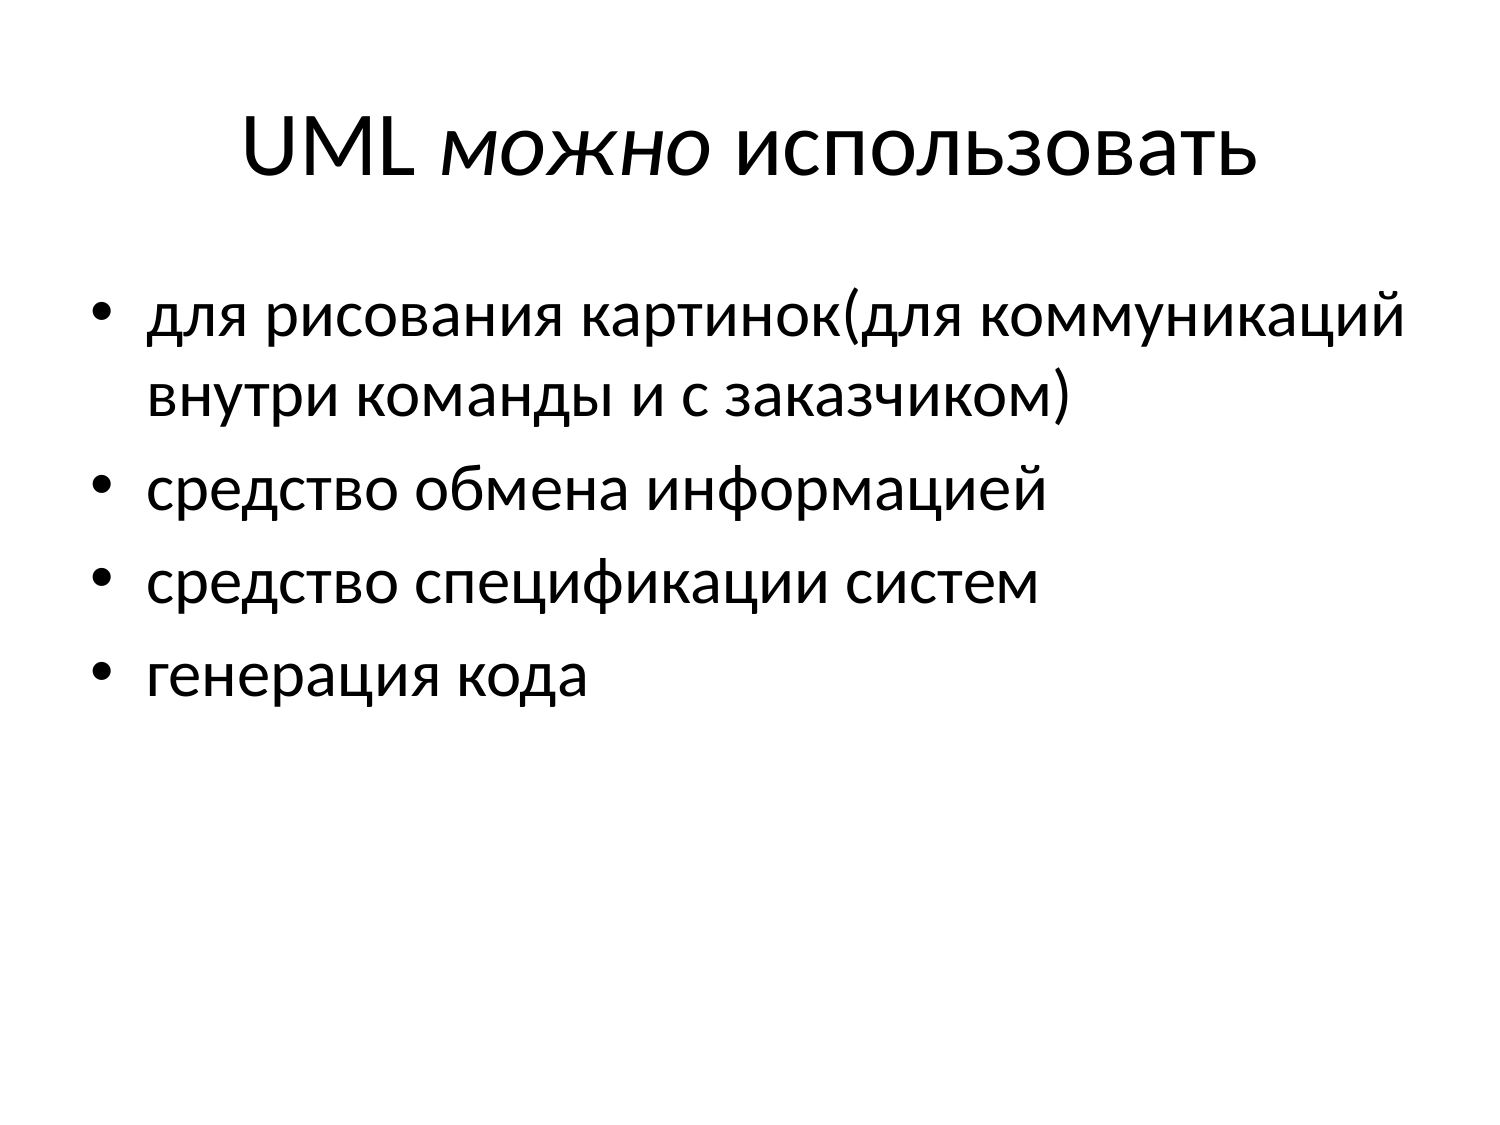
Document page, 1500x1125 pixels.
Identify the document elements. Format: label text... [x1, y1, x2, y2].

list для рисования картинок(для коммуникаций внутри команды и с заказчиком) средство обмена информацией средство спецификации систем генерация кода [75, 262, 1425, 1005]
title UML можно использовать [75, 45, 1425, 233]
